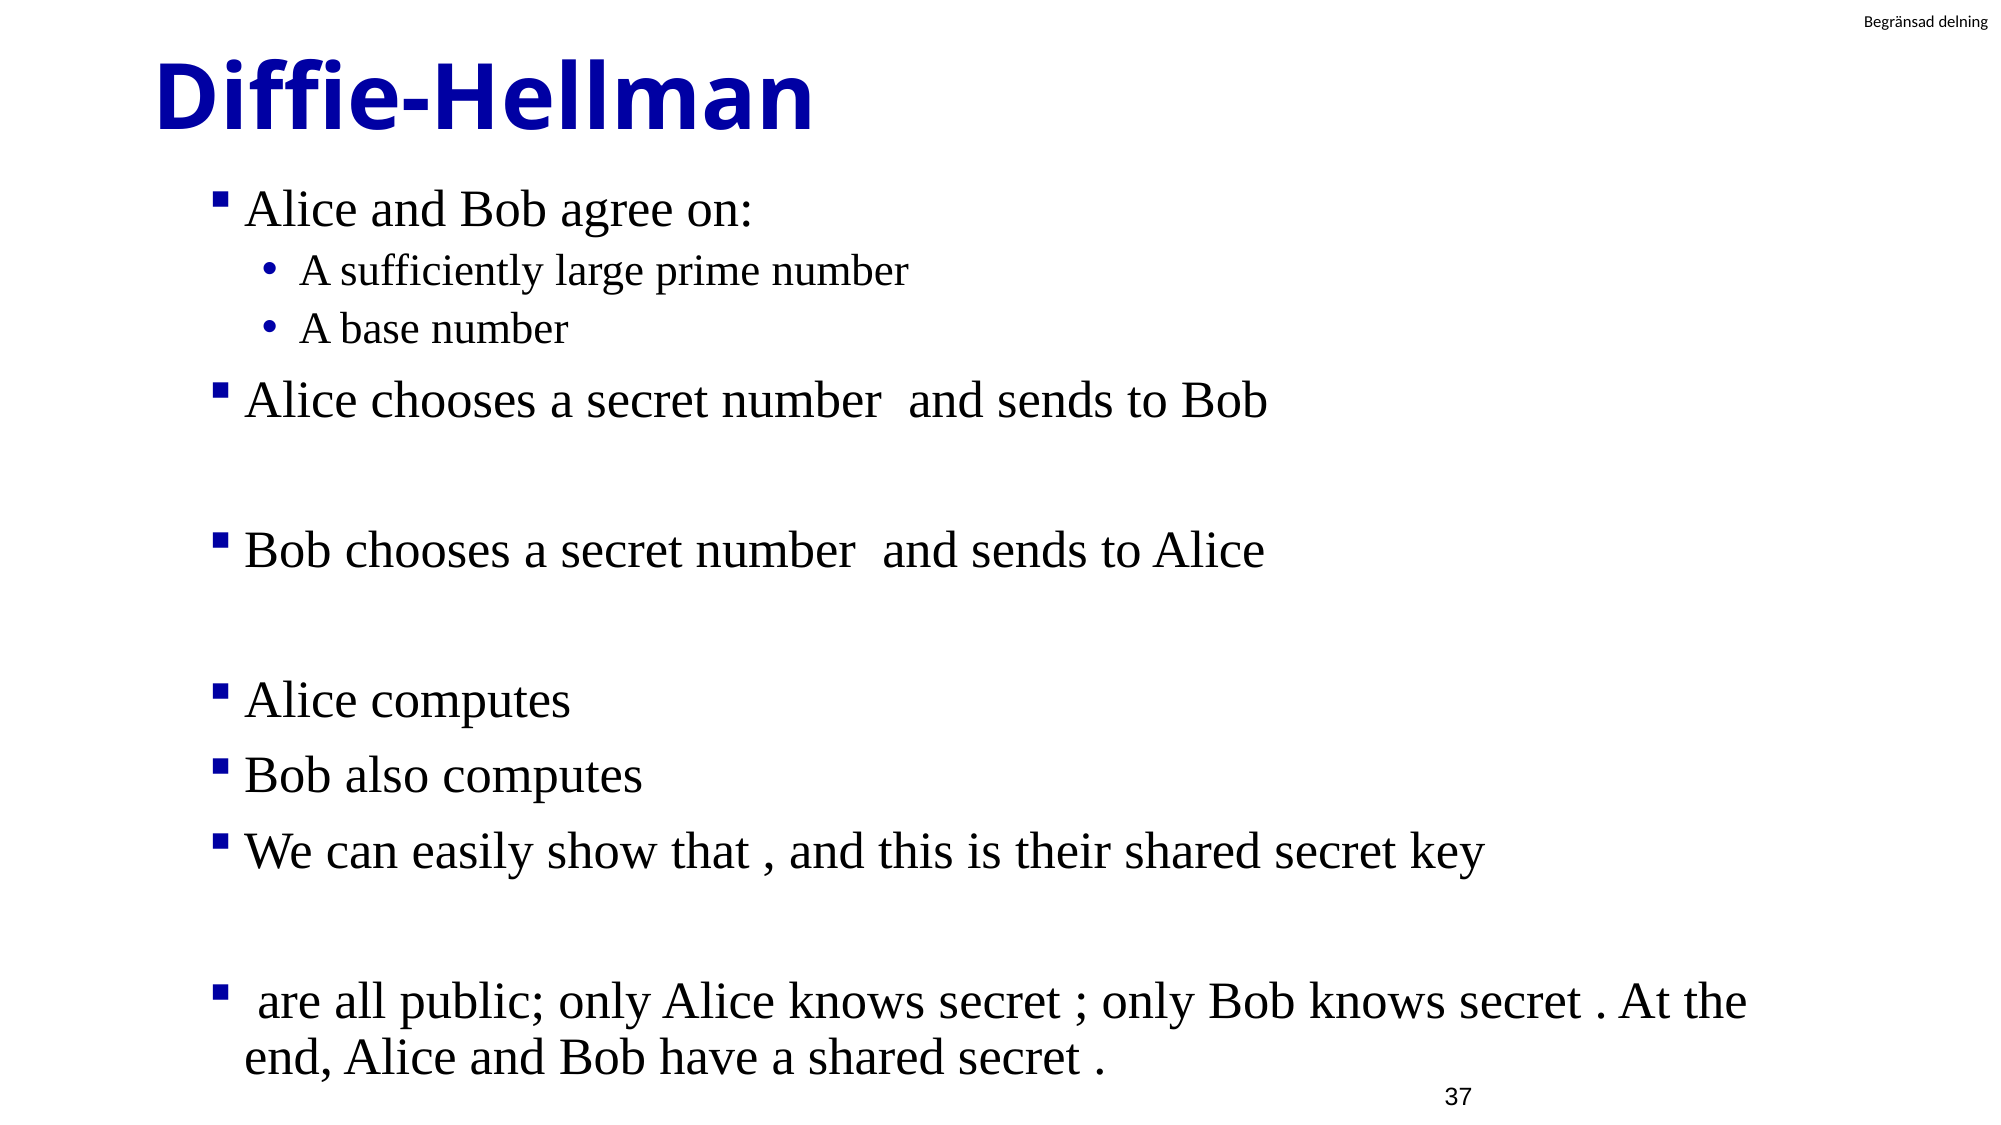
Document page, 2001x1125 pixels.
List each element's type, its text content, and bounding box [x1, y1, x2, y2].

title Diffie-Hellman [137, 26, 1863, 174]
slide_number 37 [1137, 1073, 1488, 1114]
